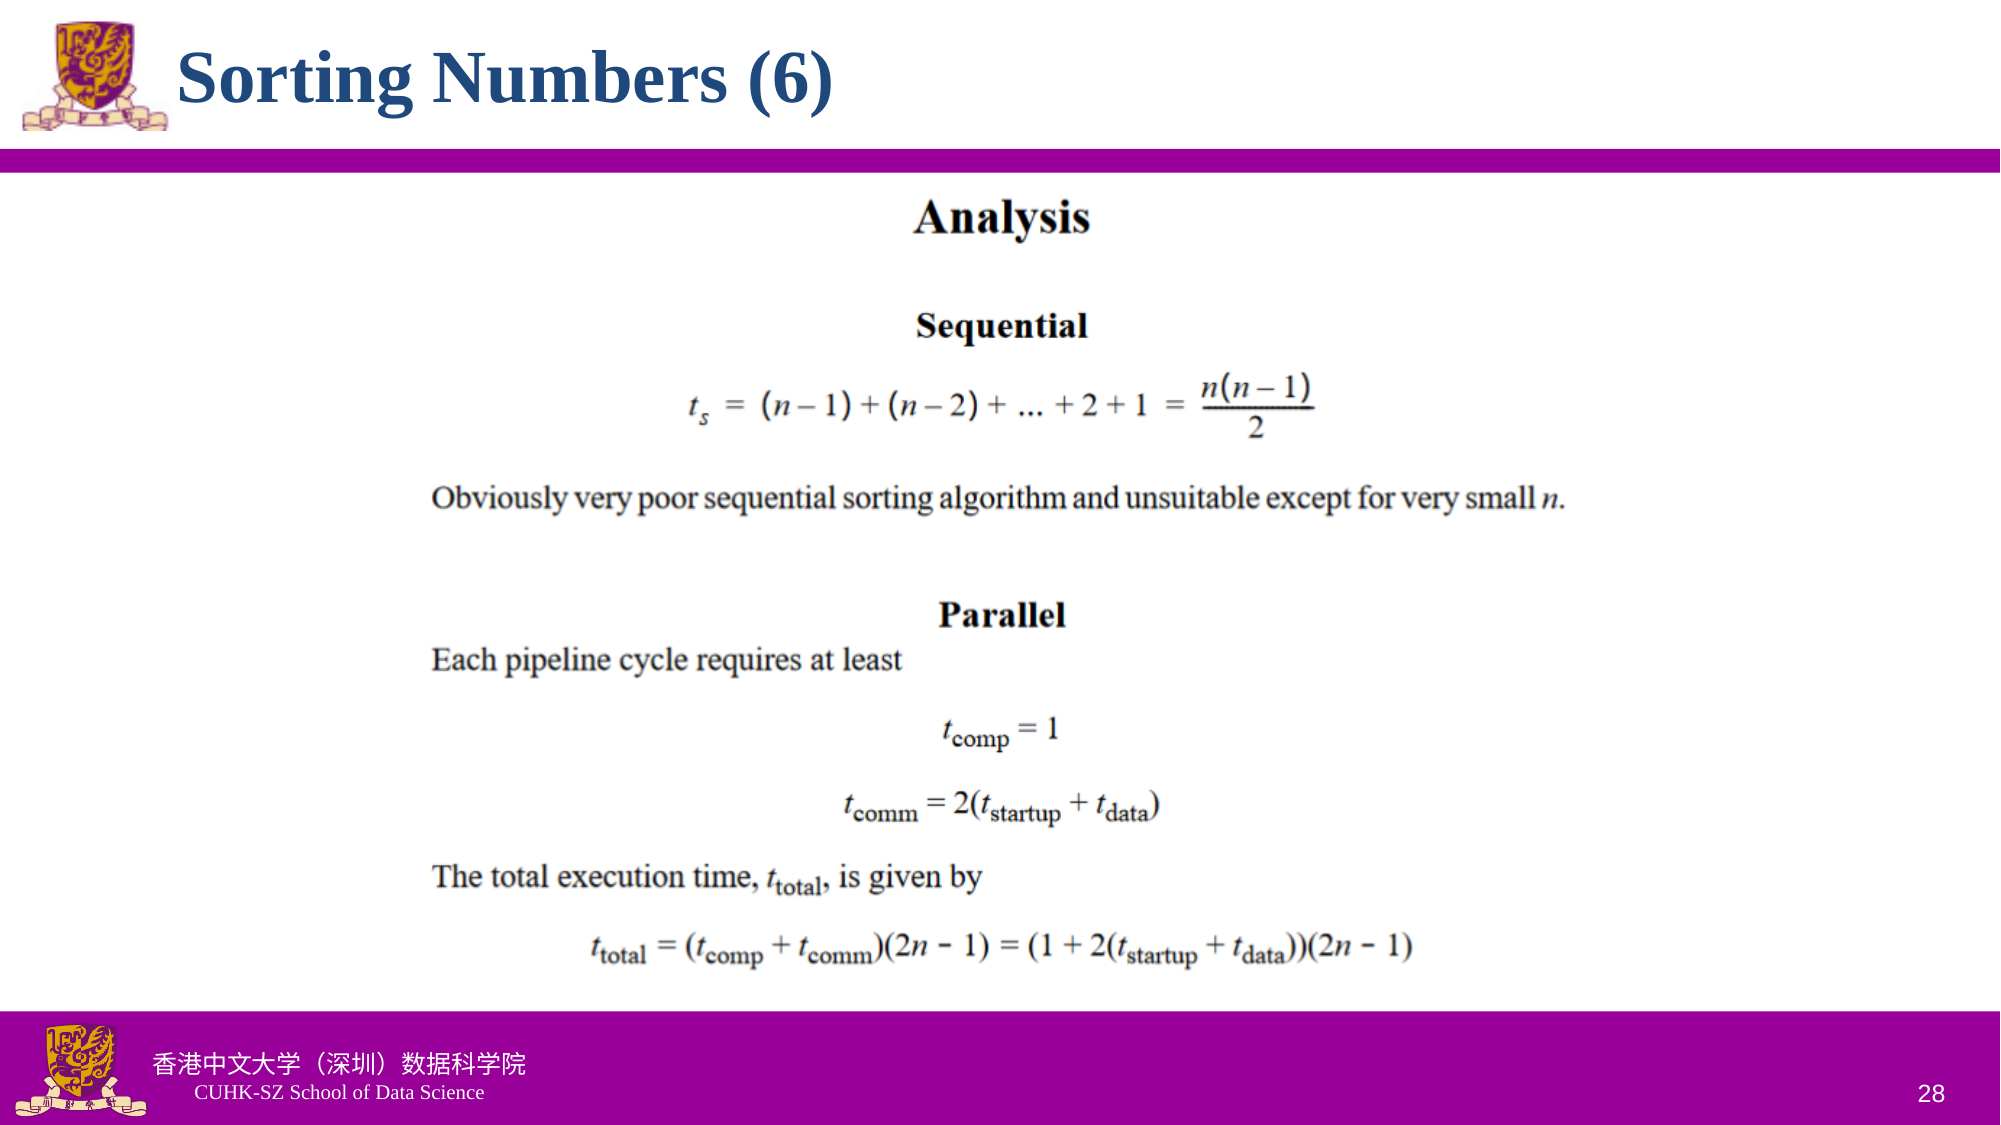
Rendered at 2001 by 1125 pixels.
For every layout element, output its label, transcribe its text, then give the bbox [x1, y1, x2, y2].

picture [415, 182, 1594, 993]
title Sorting Numbers (6) [161, 15, 1693, 130]
picture [21, 20, 173, 131]
slide_number 28 [1493, 1070, 1961, 1125]
picture [14, 1023, 149, 1117]
